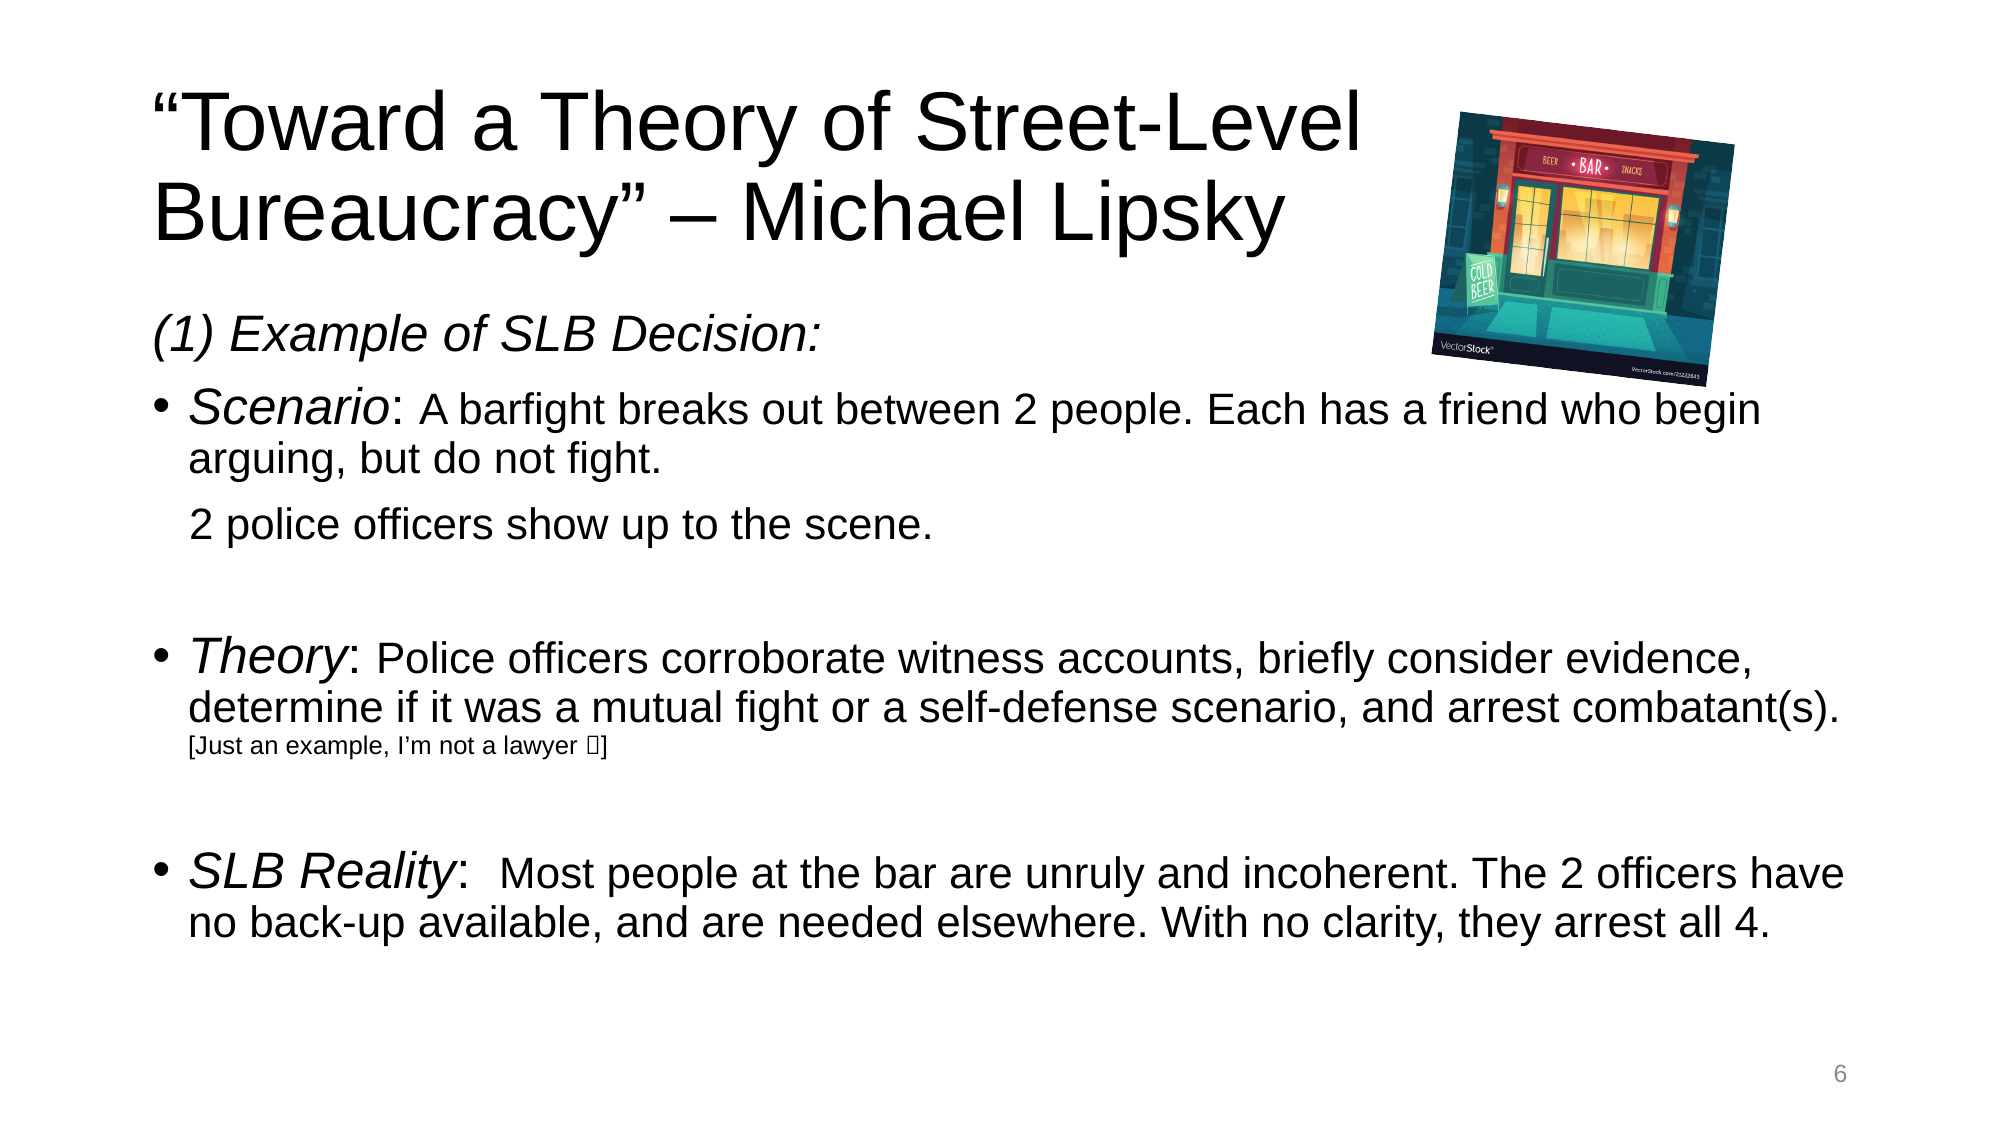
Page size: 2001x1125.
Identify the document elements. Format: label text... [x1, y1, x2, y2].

list (1) Example of SLB Decision: Scenario: A barfight breaks out between 2 people. Each has a friend who begin arguing, but do not fight. 2 police officers show up to the scene. Theory: Police officers corroborate witness accounts, briefly consider evidence, determine if it was a mutual fight or a self-defense scenario, and arrest combatant(s). [Just an example, I’m not a lawyer ] SLB Reality: Most people at the bar are unruly and incoherent. The 2 officers have no back-up available, and are needed elsewhere. With no clarity, they arrest all 4. [137, 299, 1863, 1014]
picture [1432, 112, 1734, 387]
slide_number 6 [1412, 1042, 1863, 1103]
title “Toward a Theory of Street-Level Bureaucracy” – Michael Lipsky [137, 59, 1863, 278]
